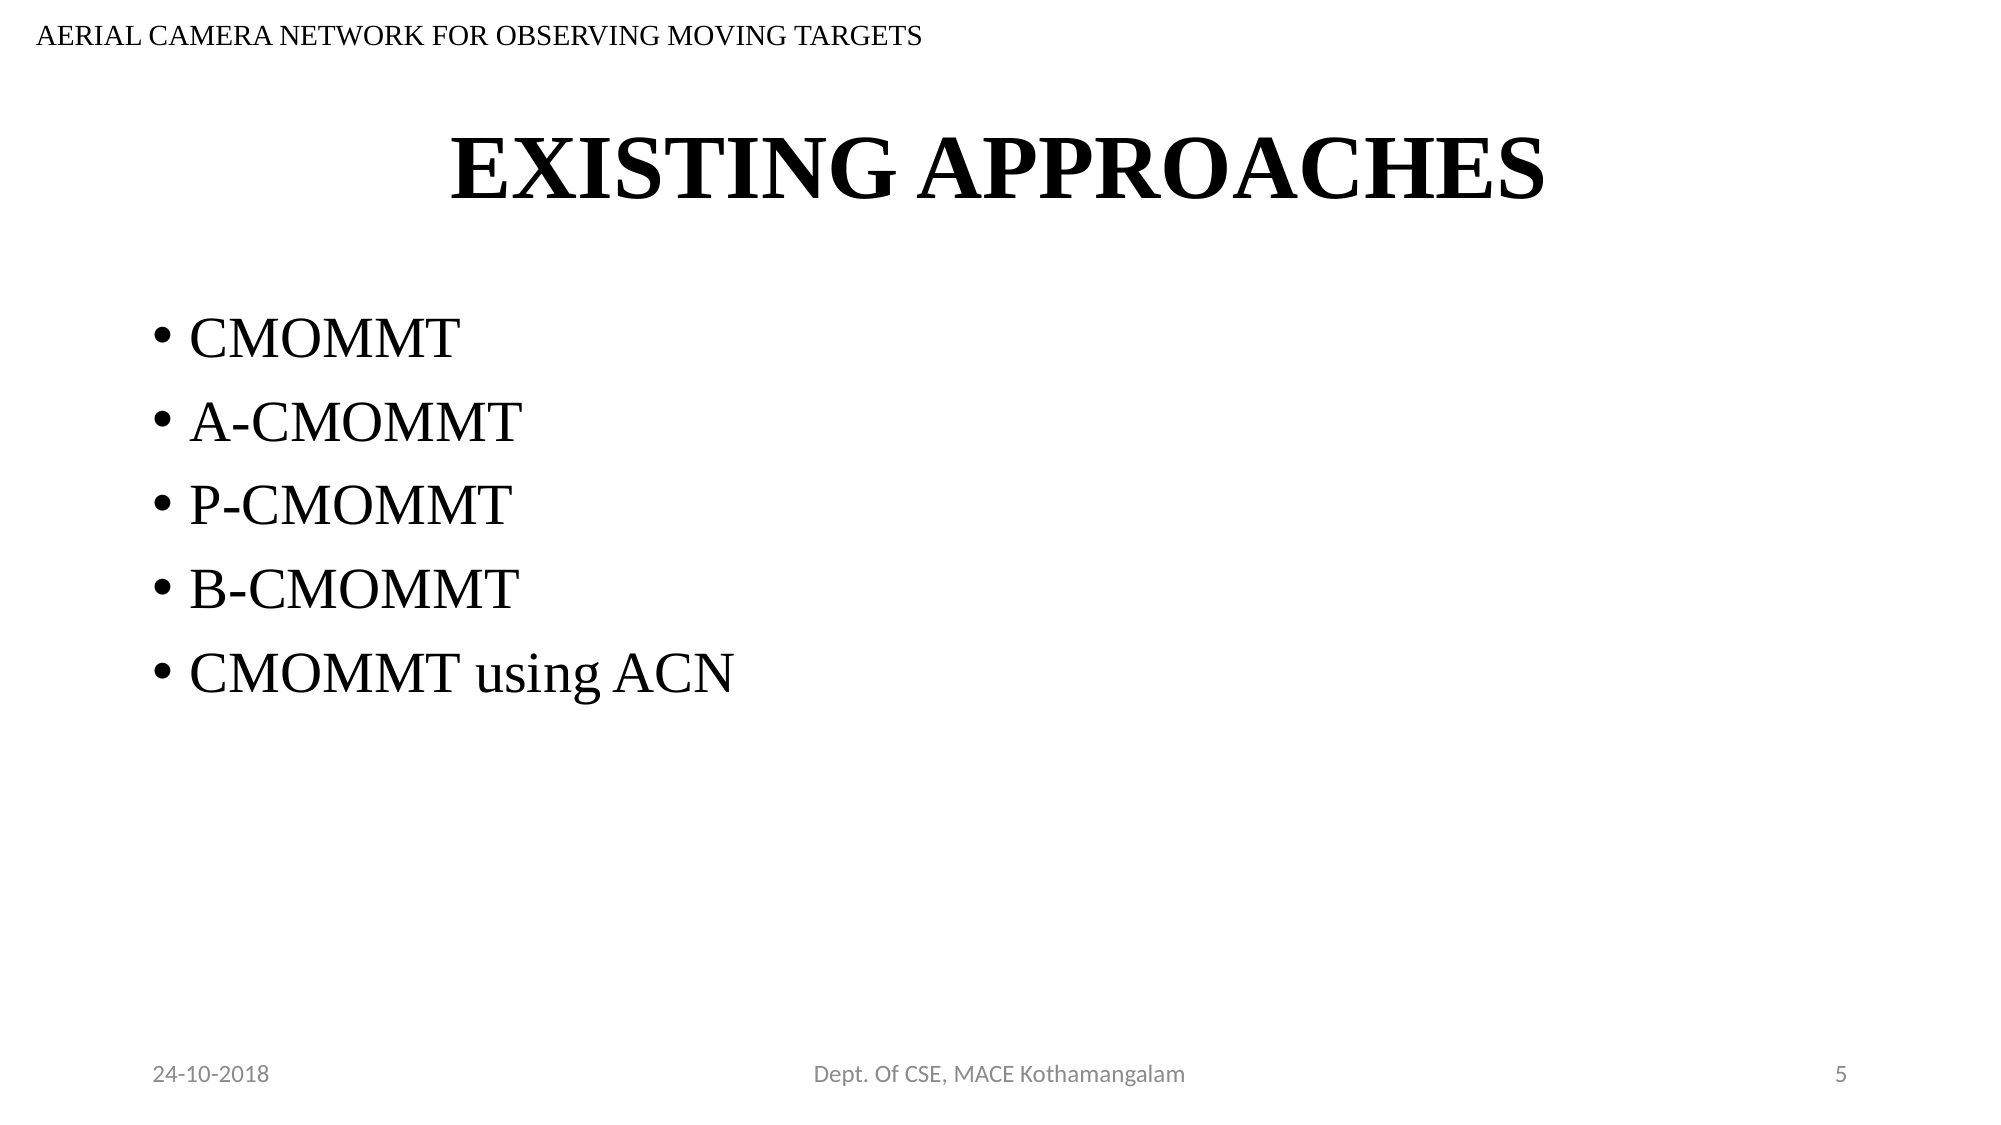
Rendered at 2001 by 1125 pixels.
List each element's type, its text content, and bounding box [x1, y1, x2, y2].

footer Dept. Of CSE, MACE Kothamangalam [662, 1042, 1338, 1103]
slide_number 5 [1412, 1042, 1863, 1103]
text_box AERIAL CAMERA NETWORK FOR OBSERVING MOVING TARGETS [21, 9, 1094, 59]
title EXISTING APPROACHES [137, 59, 1863, 278]
list CMOMMT A-CMOMMT P-CMOMMT B-CMOMMT CMOMMT using ACN [137, 299, 1863, 1014]
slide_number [137, 1042, 588, 1103]
